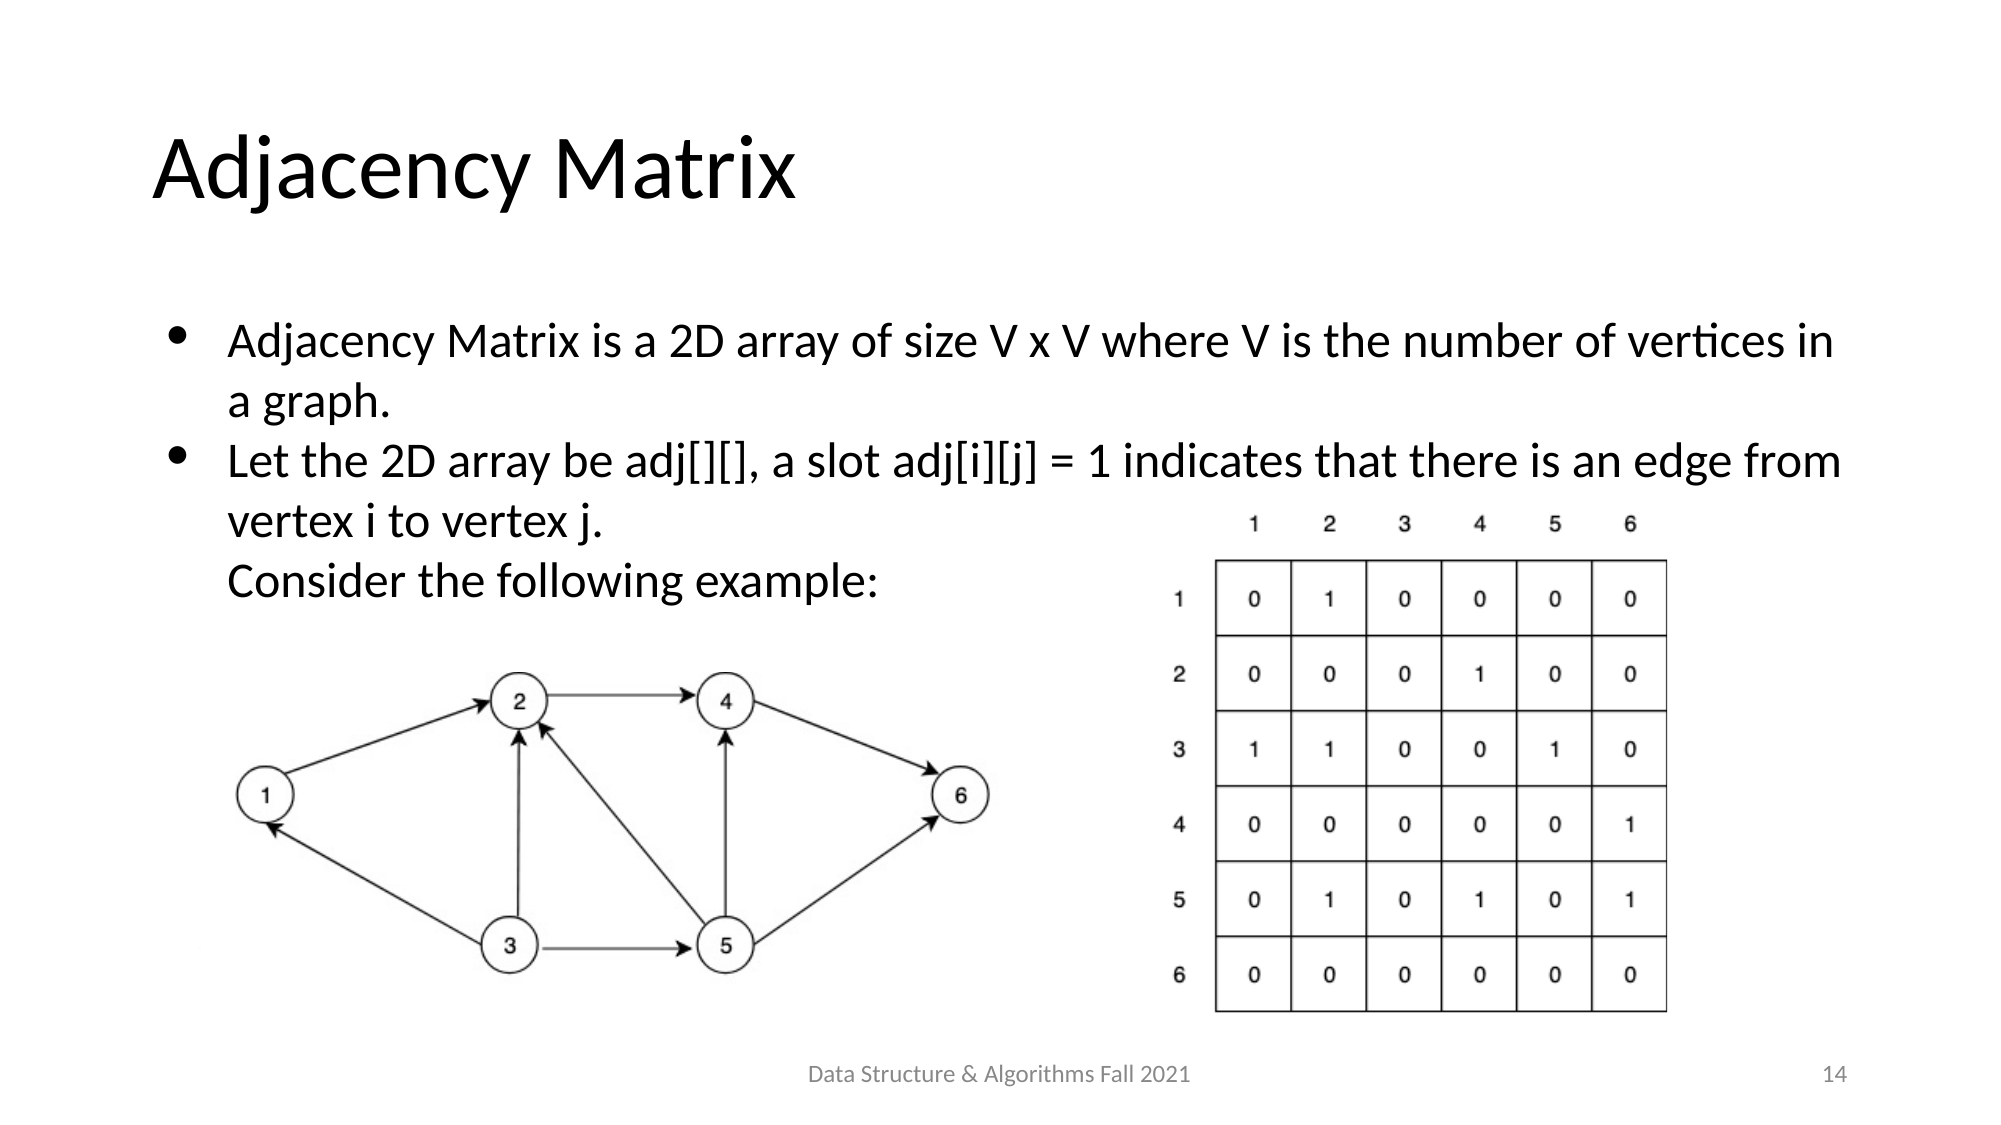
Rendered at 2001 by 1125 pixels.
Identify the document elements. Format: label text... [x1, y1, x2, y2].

picture [1148, 504, 1668, 1014]
list Adjacency Matrix is a 2D array of size V x V where V is the number of vertices in a graph. Let the 2D array be adj[][], a slot adj[i][j] = 1 indicates that there is an edge from vertex i to vertex j. Consider the following example: [137, 299, 1863, 1014]
picture [198, 671, 1001, 989]
title Adjacency Matrix [137, 59, 1863, 278]
slide_number 14 [1412, 1042, 1863, 1103]
footer Data Structure & Algorithms Fall 2021 [662, 1042, 1338, 1103]
